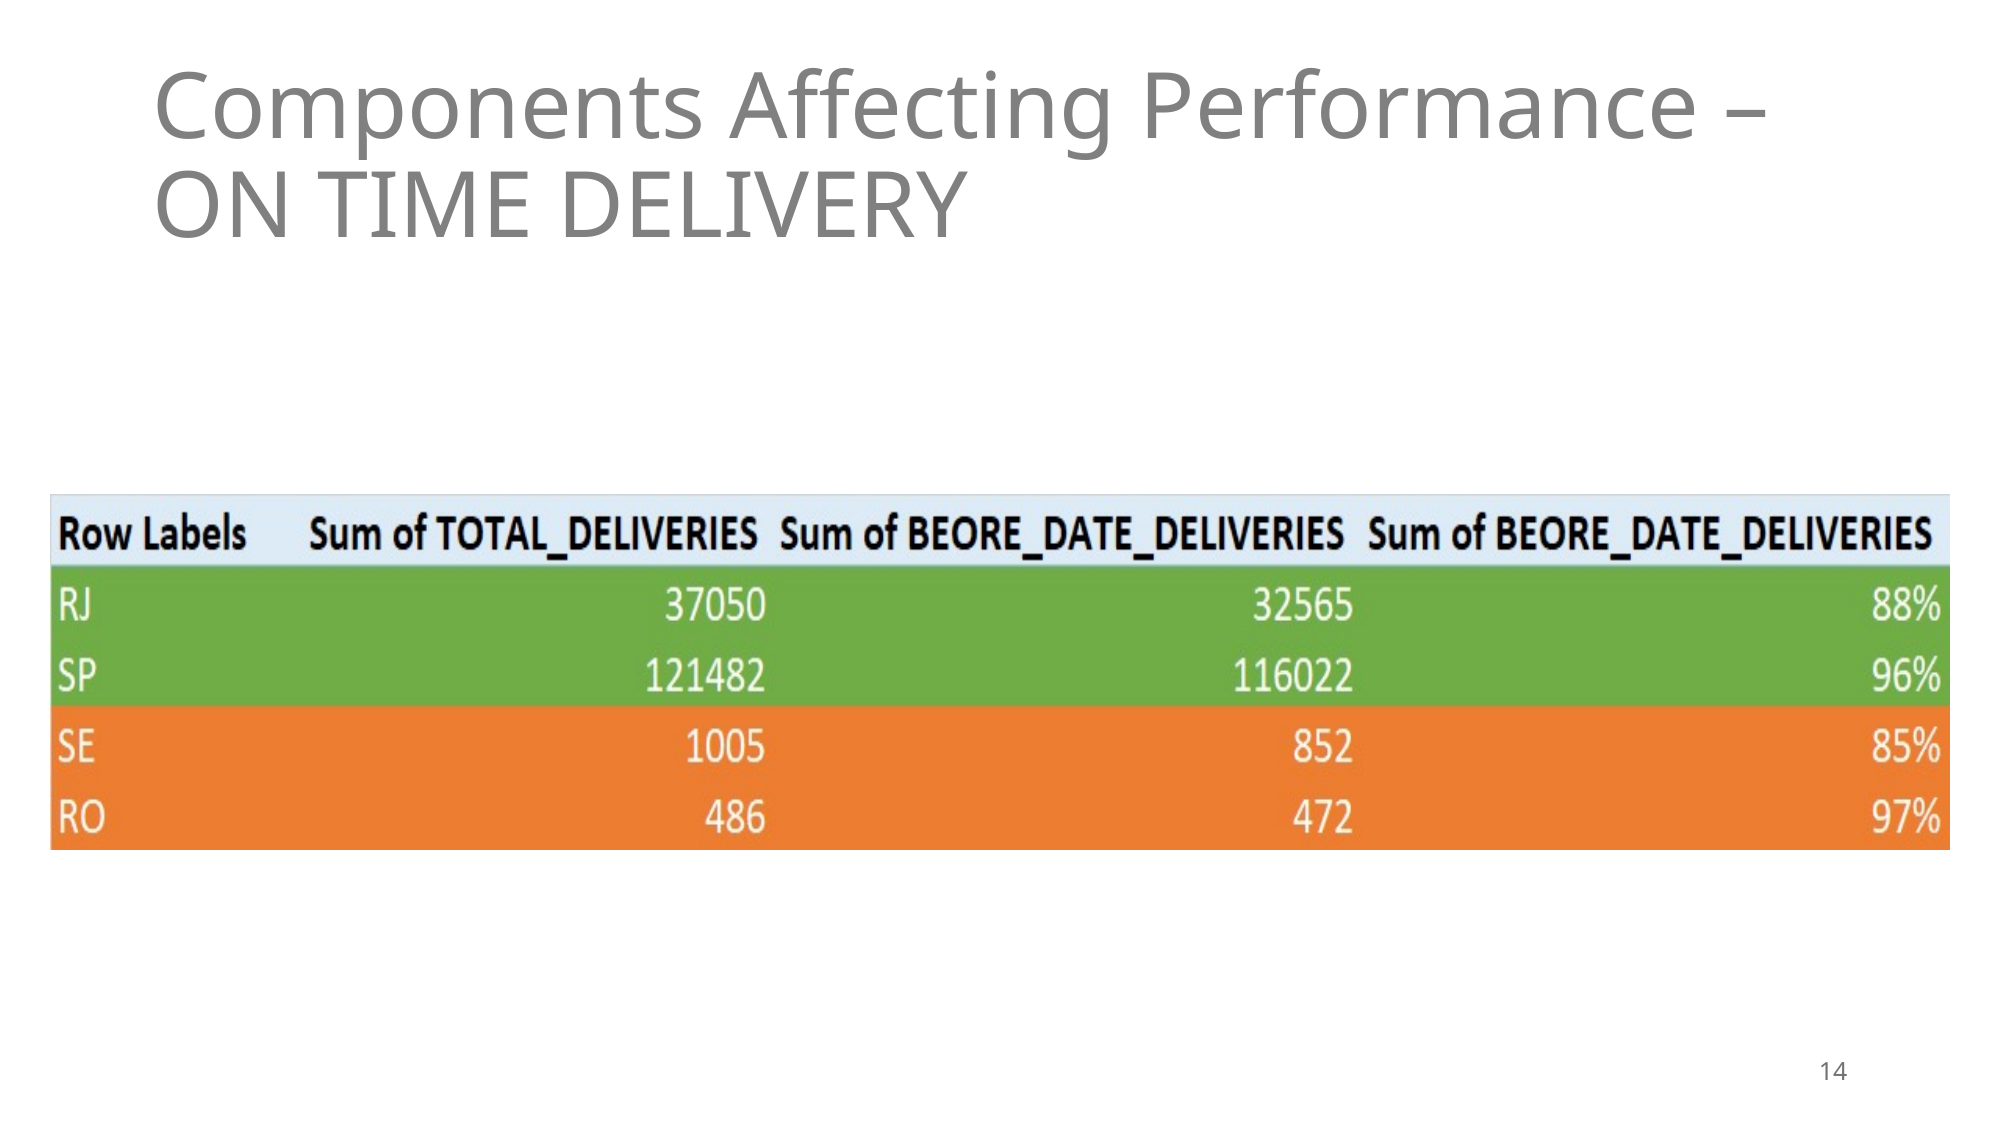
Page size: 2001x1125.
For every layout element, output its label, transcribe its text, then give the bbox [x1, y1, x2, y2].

picture [50, 494, 1950, 850]
title Components Affecting Performance – ON TIME DELIVERY [137, 49, 1863, 267]
slide_number 14 [1412, 1042, 1863, 1103]
